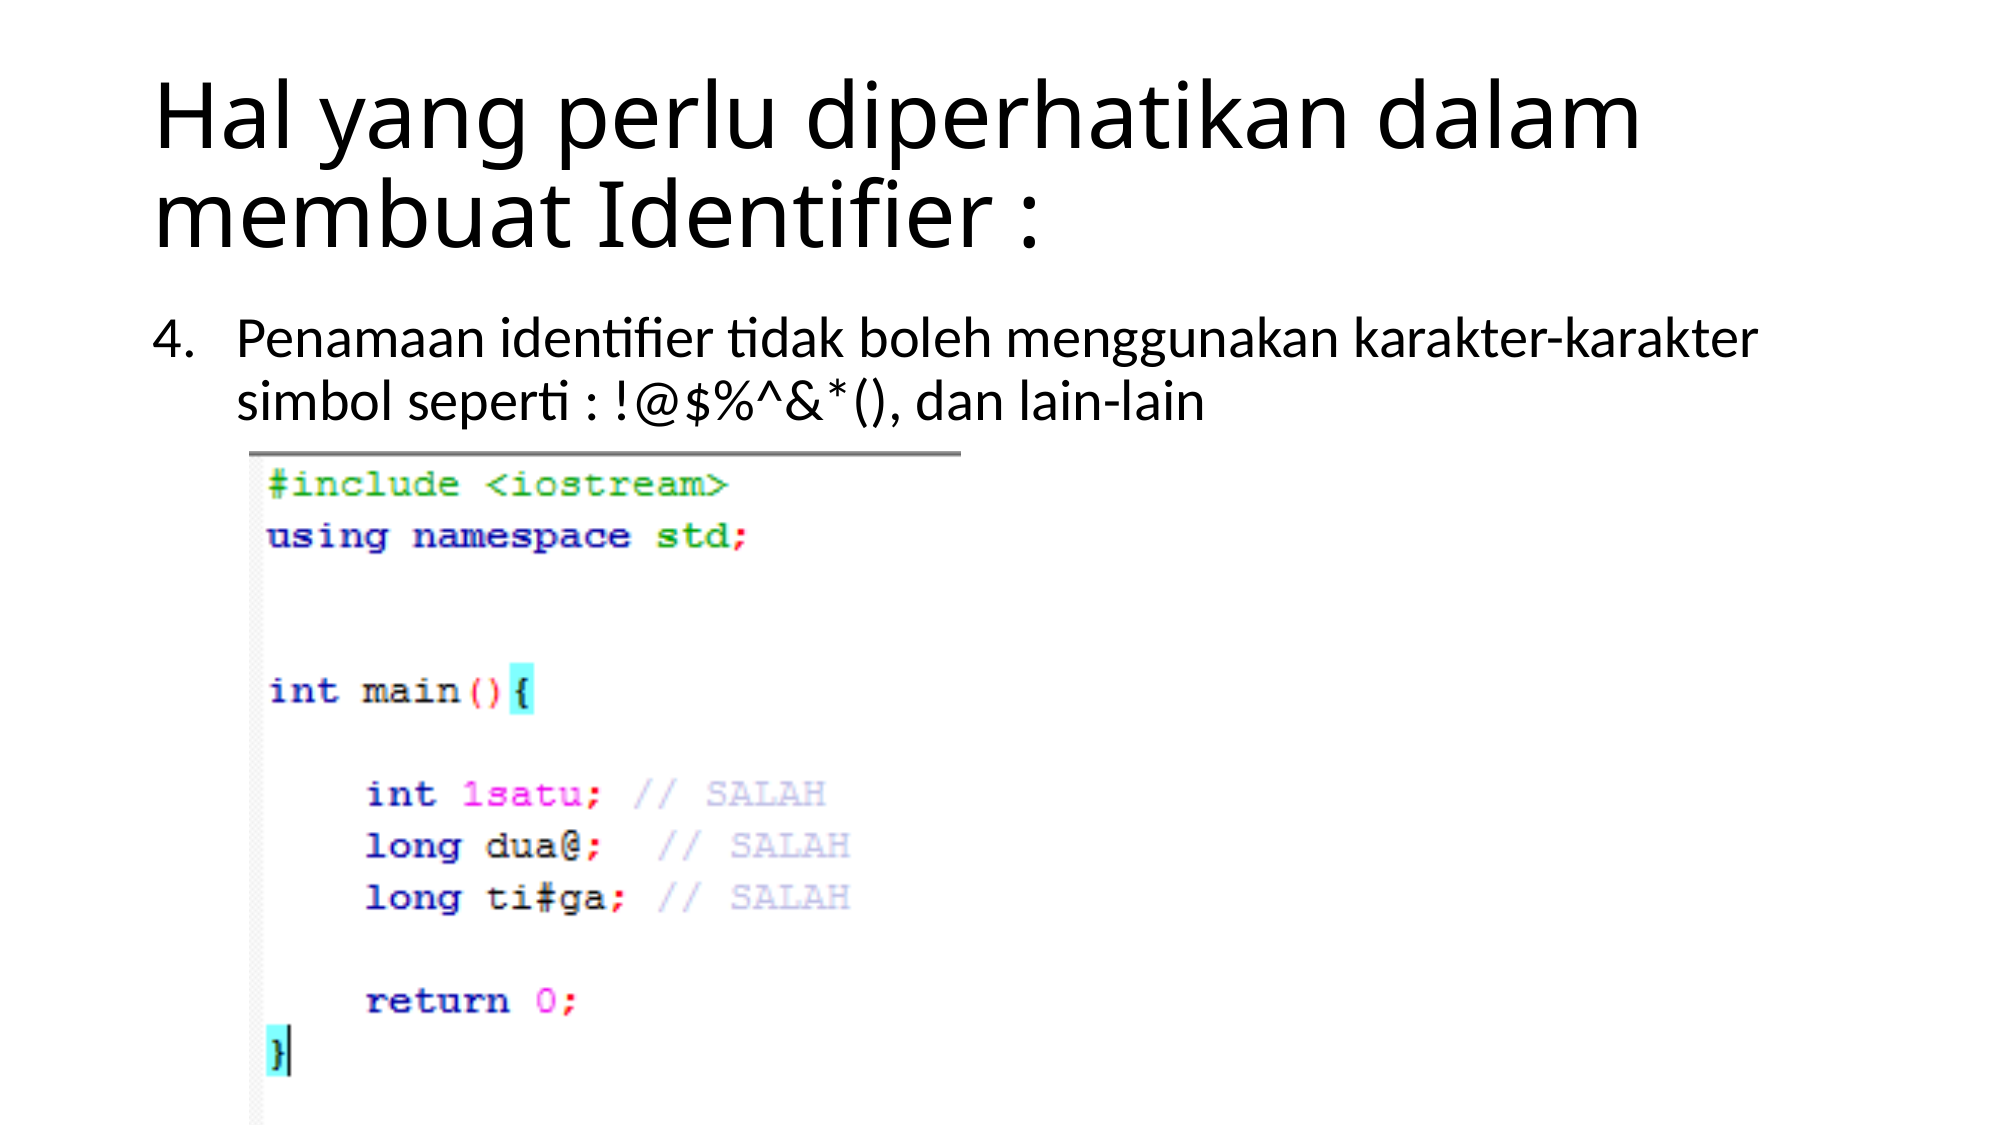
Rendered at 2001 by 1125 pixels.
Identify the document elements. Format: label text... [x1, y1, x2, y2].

list Penamaan identifier tidak boleh menggunakan karakter-karakter simbol seperti : !@$%^&*(), dan lain-lain [137, 299, 1863, 1014]
title Hal yang perlu diperhatikan dalam membuat Identifier : [137, 59, 1863, 278]
picture [249, 451, 961, 1125]
